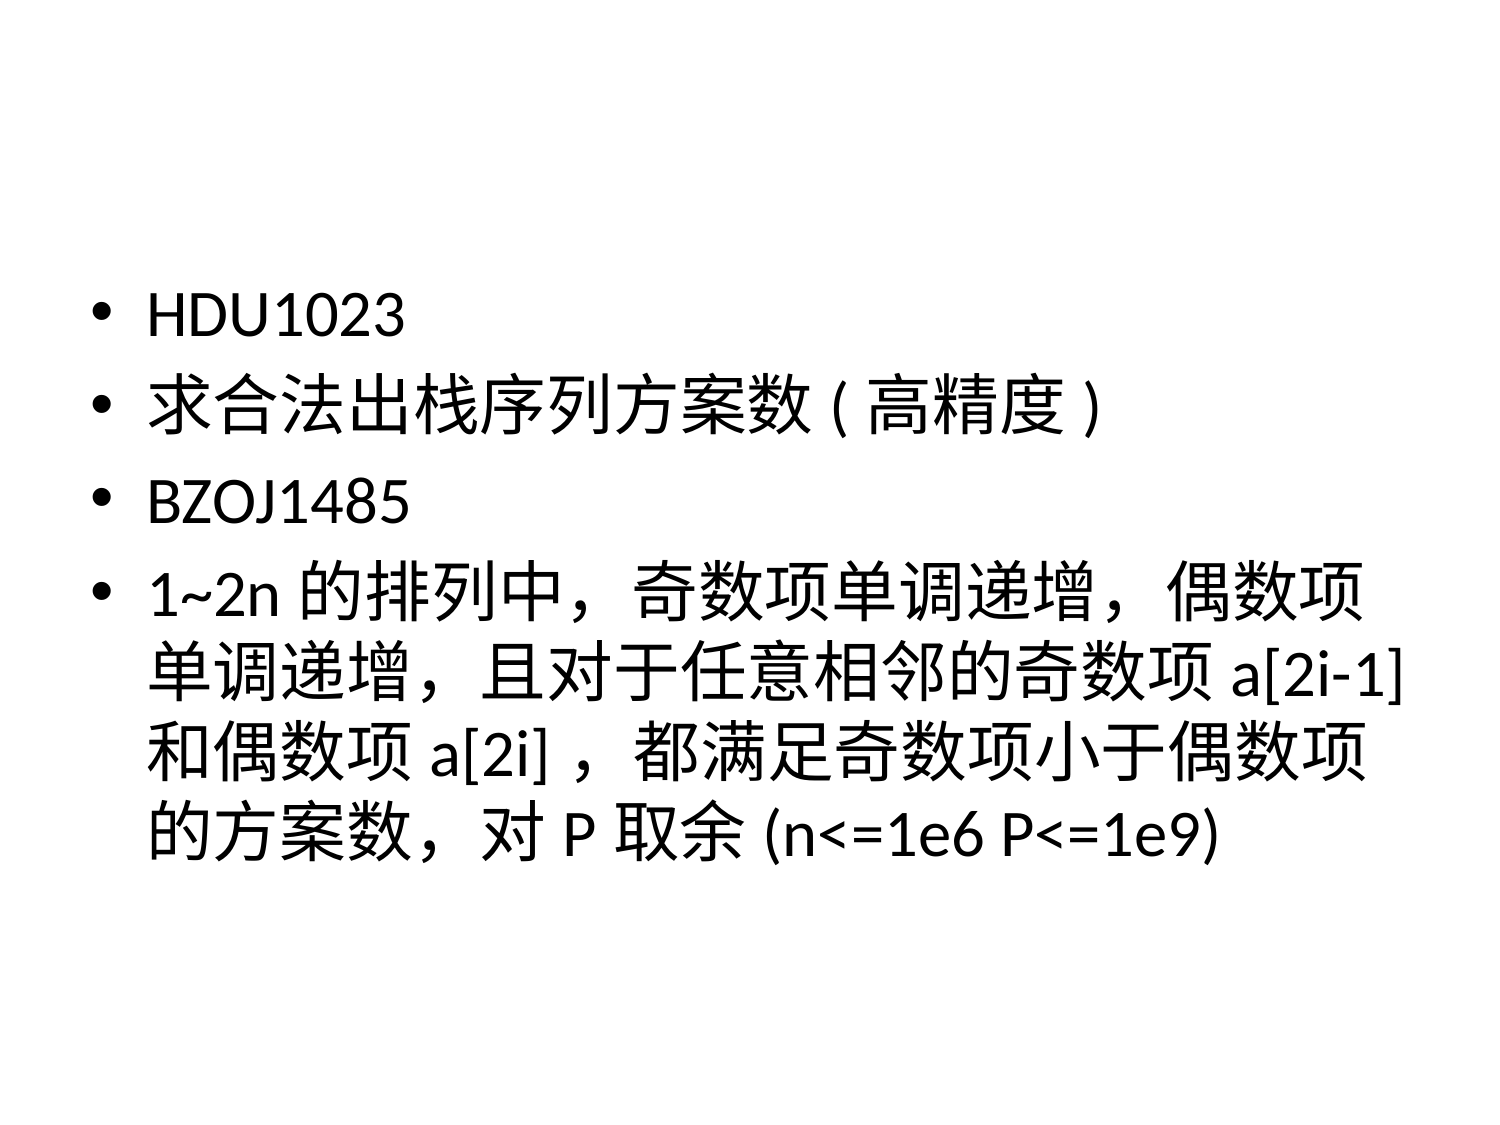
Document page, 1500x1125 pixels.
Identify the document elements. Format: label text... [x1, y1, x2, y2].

list HDU1023 求合法出栈序列方案数(高精度) BZOJ1485 1~2n的排列中，奇数项单调递增，偶数项单调递增，且对于任意相邻的奇数项a[2i-1]和偶数项a[2i]，都满足奇数项小于偶数项的方案数，对P取余(n<=1e6 P<=1e9) [75, 262, 1425, 1005]
